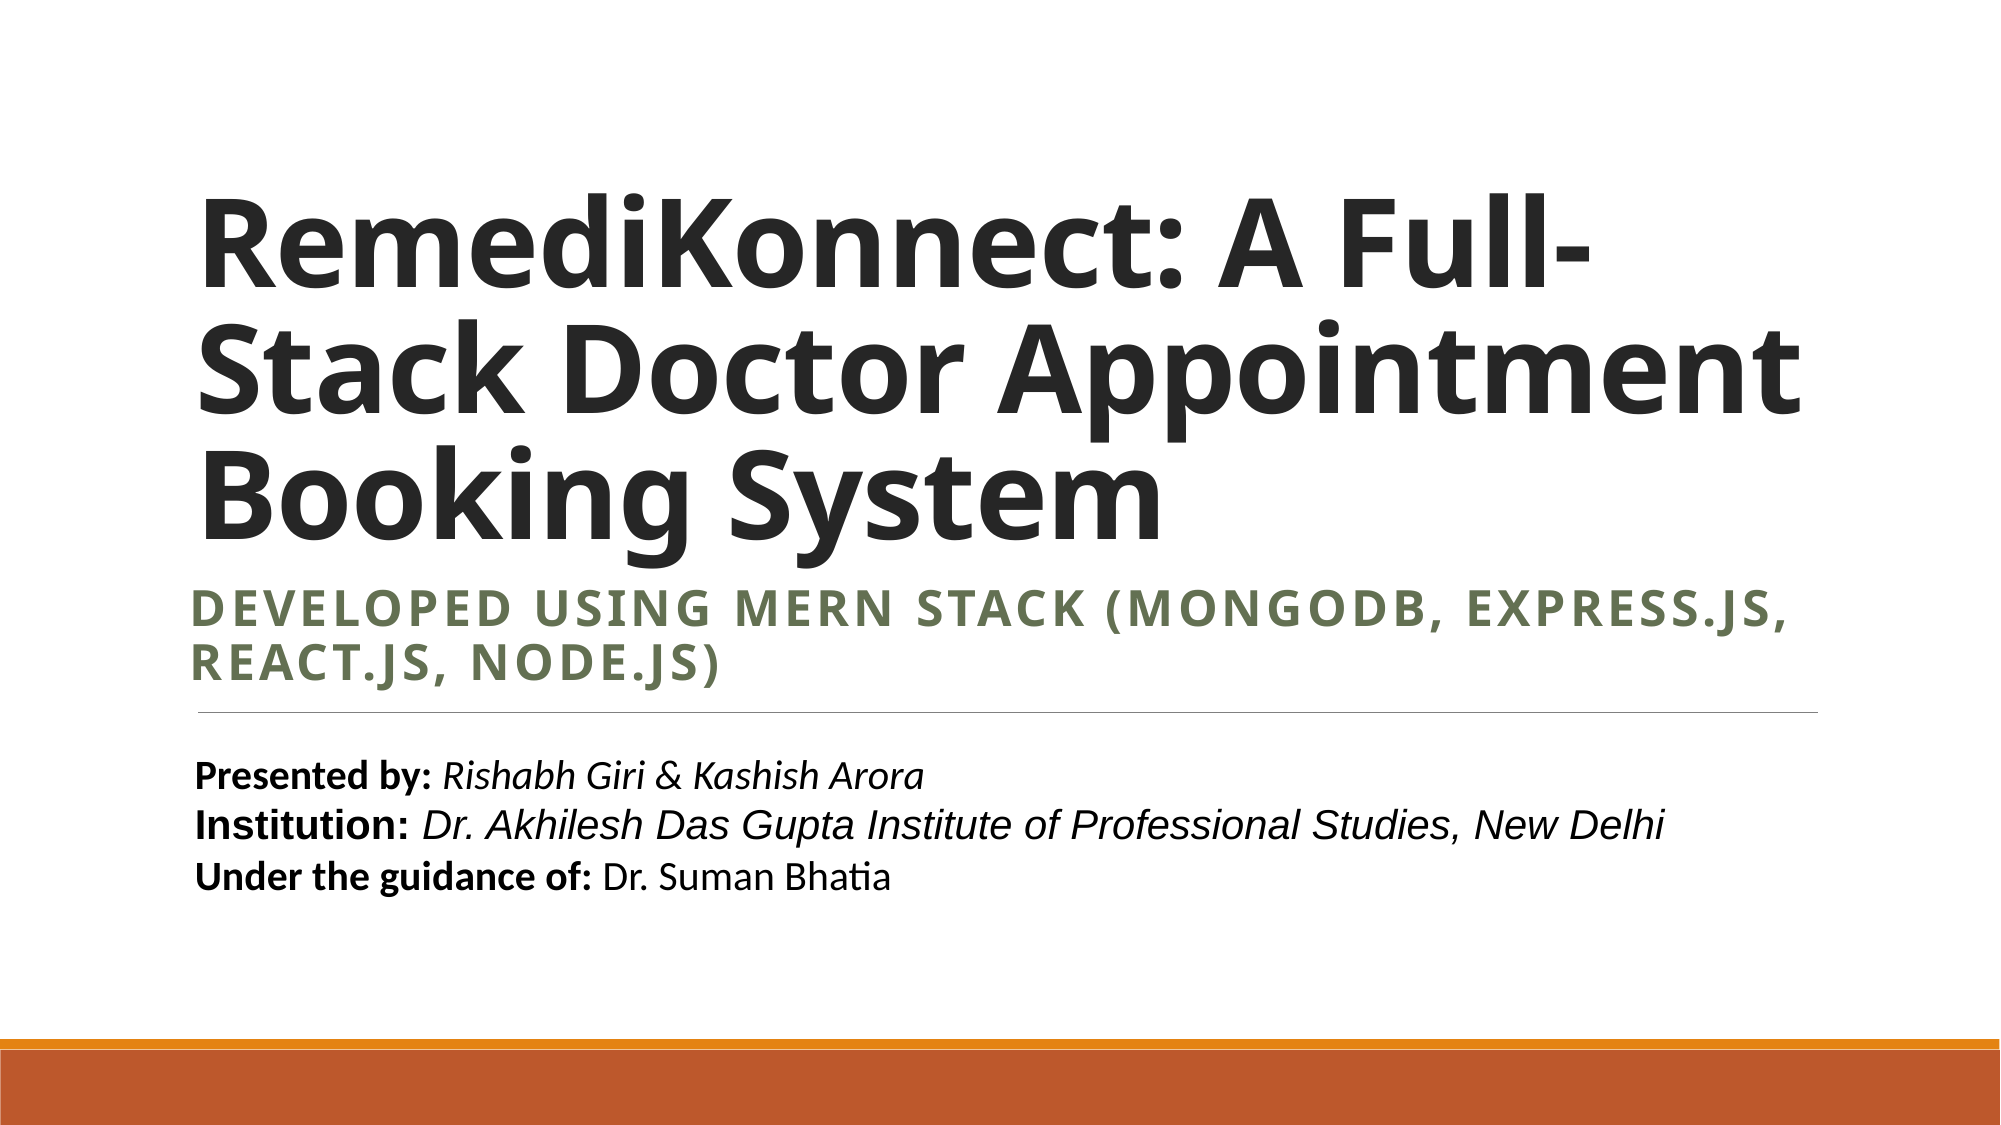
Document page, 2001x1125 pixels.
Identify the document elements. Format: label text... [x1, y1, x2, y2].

title RemediKonnect: A Full-Stack Doctor Appointment Booking System [180, 87, 1830, 573]
text_box Presented by: Rishabh Giri & Kashish Arora Institution: Dr. Akhilesh Das Gupta Institute of Professional Studies, New Delhi Under the guidance of: Dr. Suman Bhatia [180, 740, 1825, 906]
subtitle Developed using MERN Stack (MongoDB, Express.js, React.js, Node.js) [174, 575, 1825, 763]
